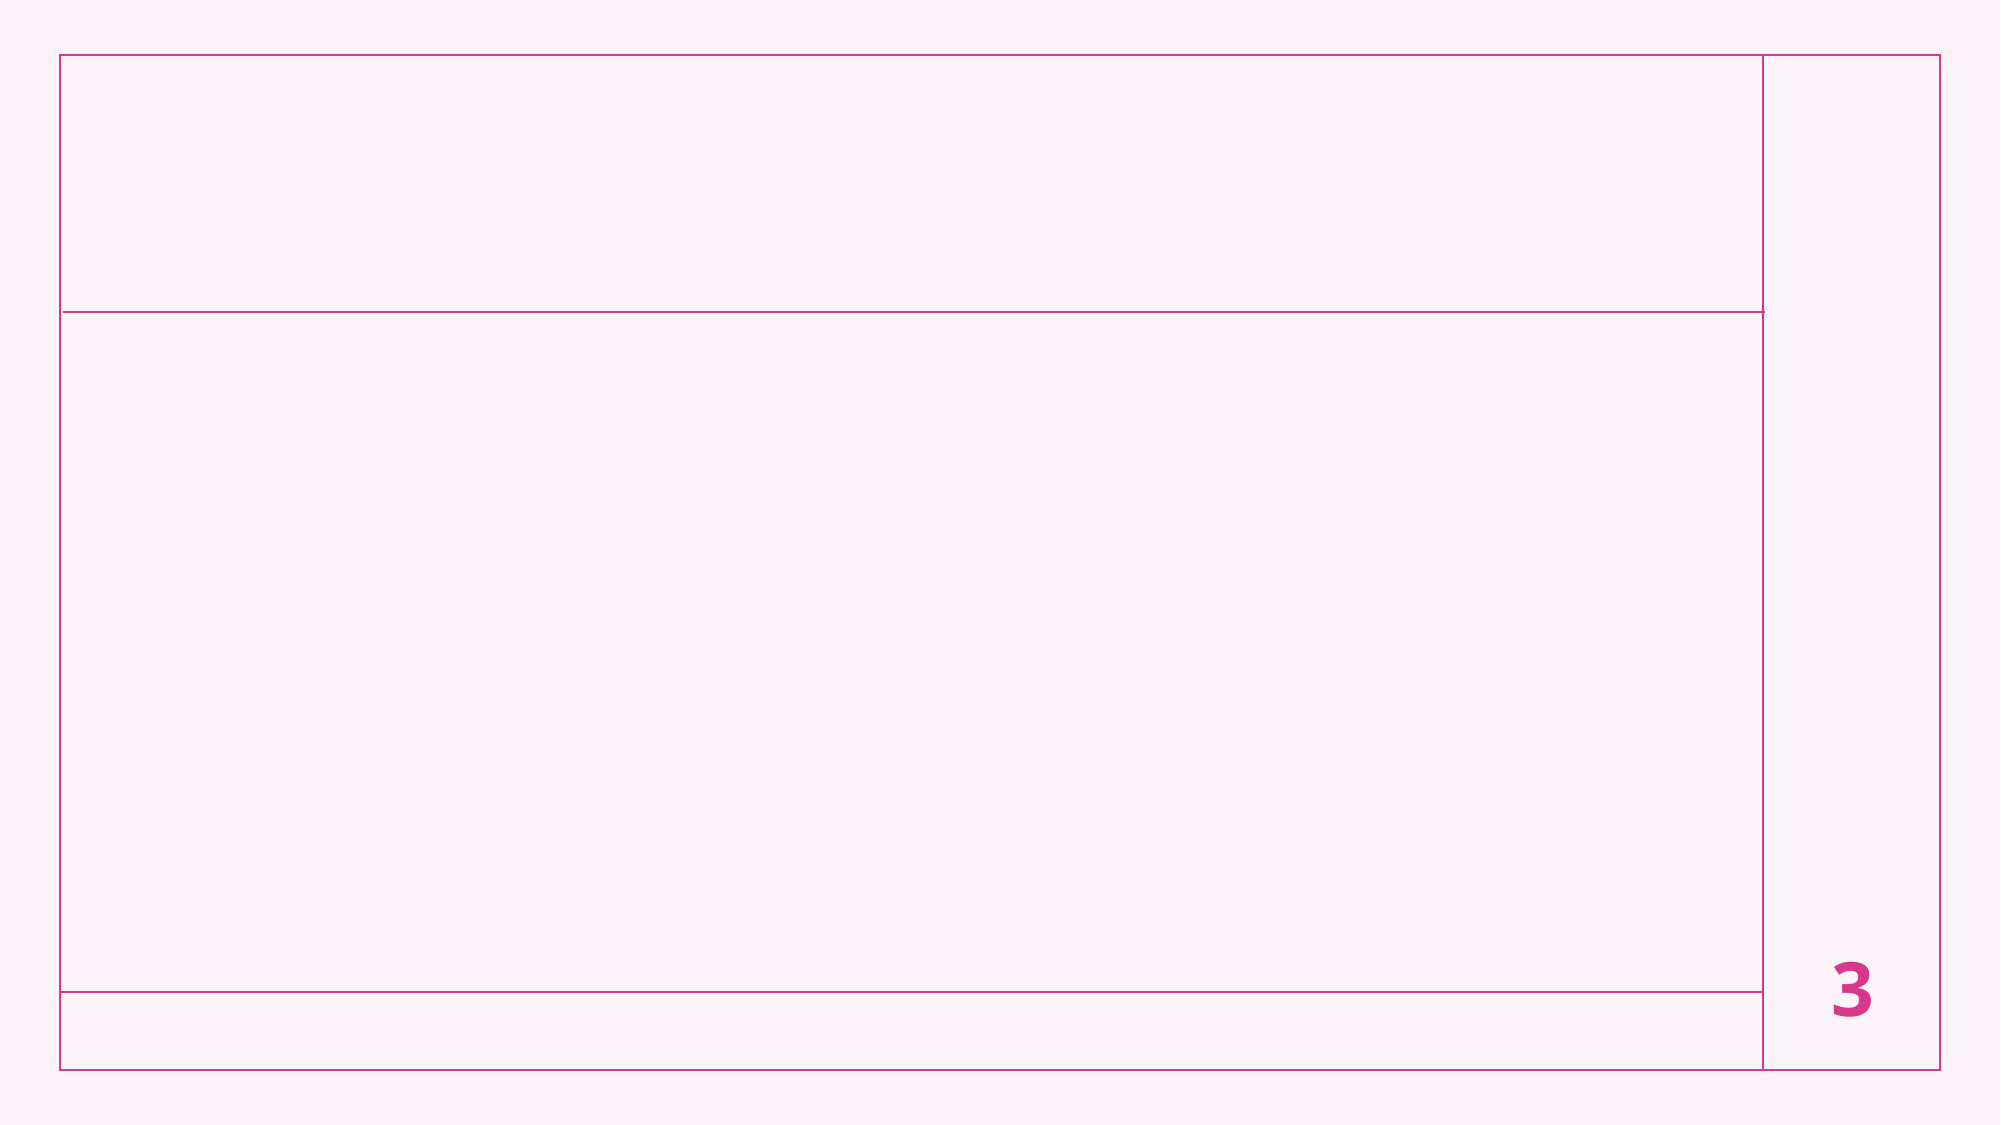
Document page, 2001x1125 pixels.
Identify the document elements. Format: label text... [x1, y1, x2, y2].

slide_number 3 [1775, 930, 1932, 1055]
